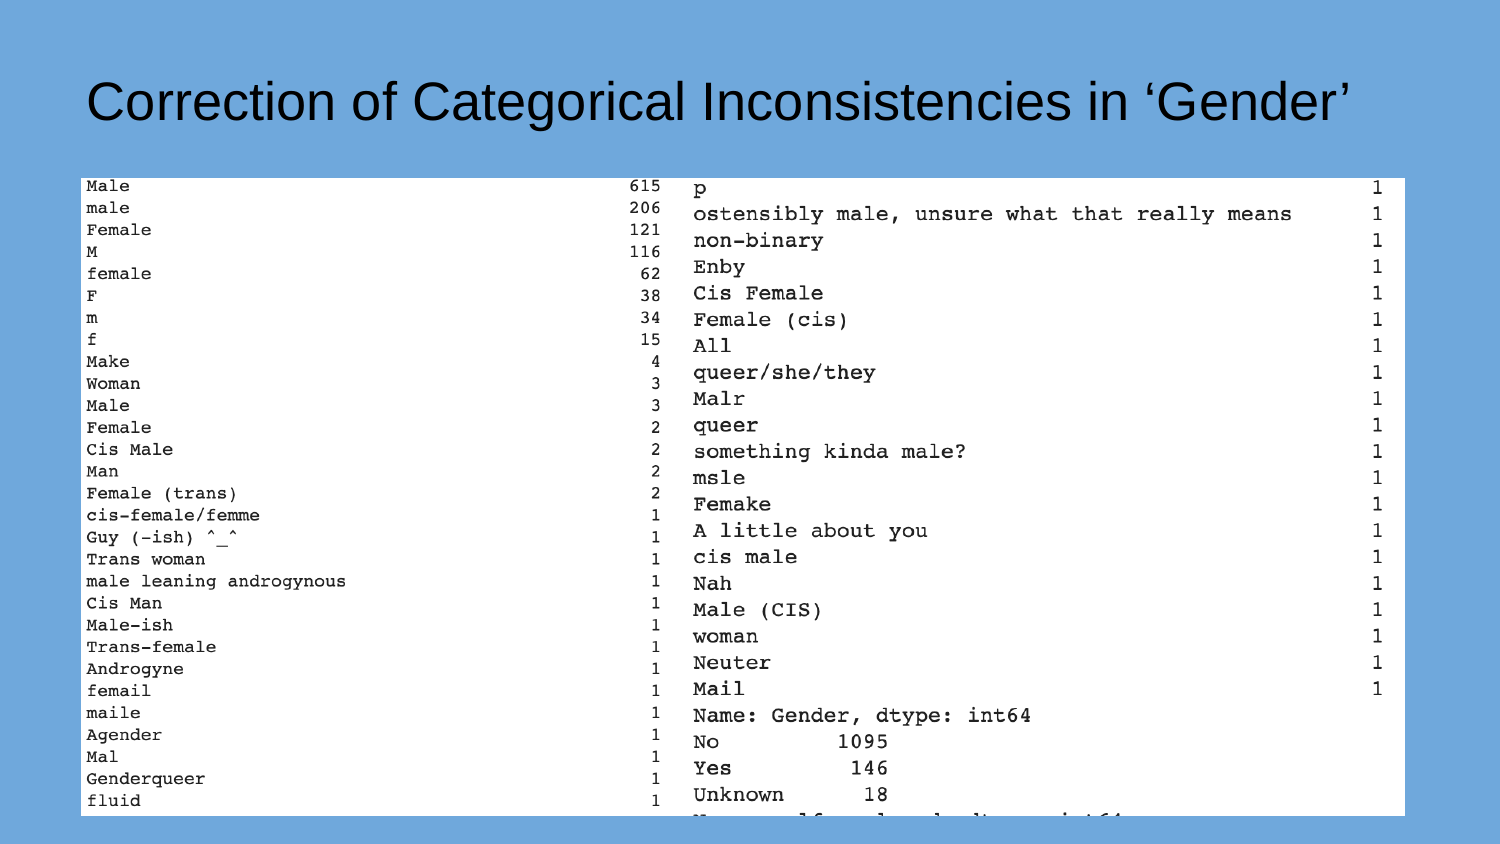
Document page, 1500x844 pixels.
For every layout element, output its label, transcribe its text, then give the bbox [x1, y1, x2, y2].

picture [81, 178, 1406, 816]
title Correction of Categorical Inconsistencies in ‘Gender’ [21, 0, 1420, 147]
